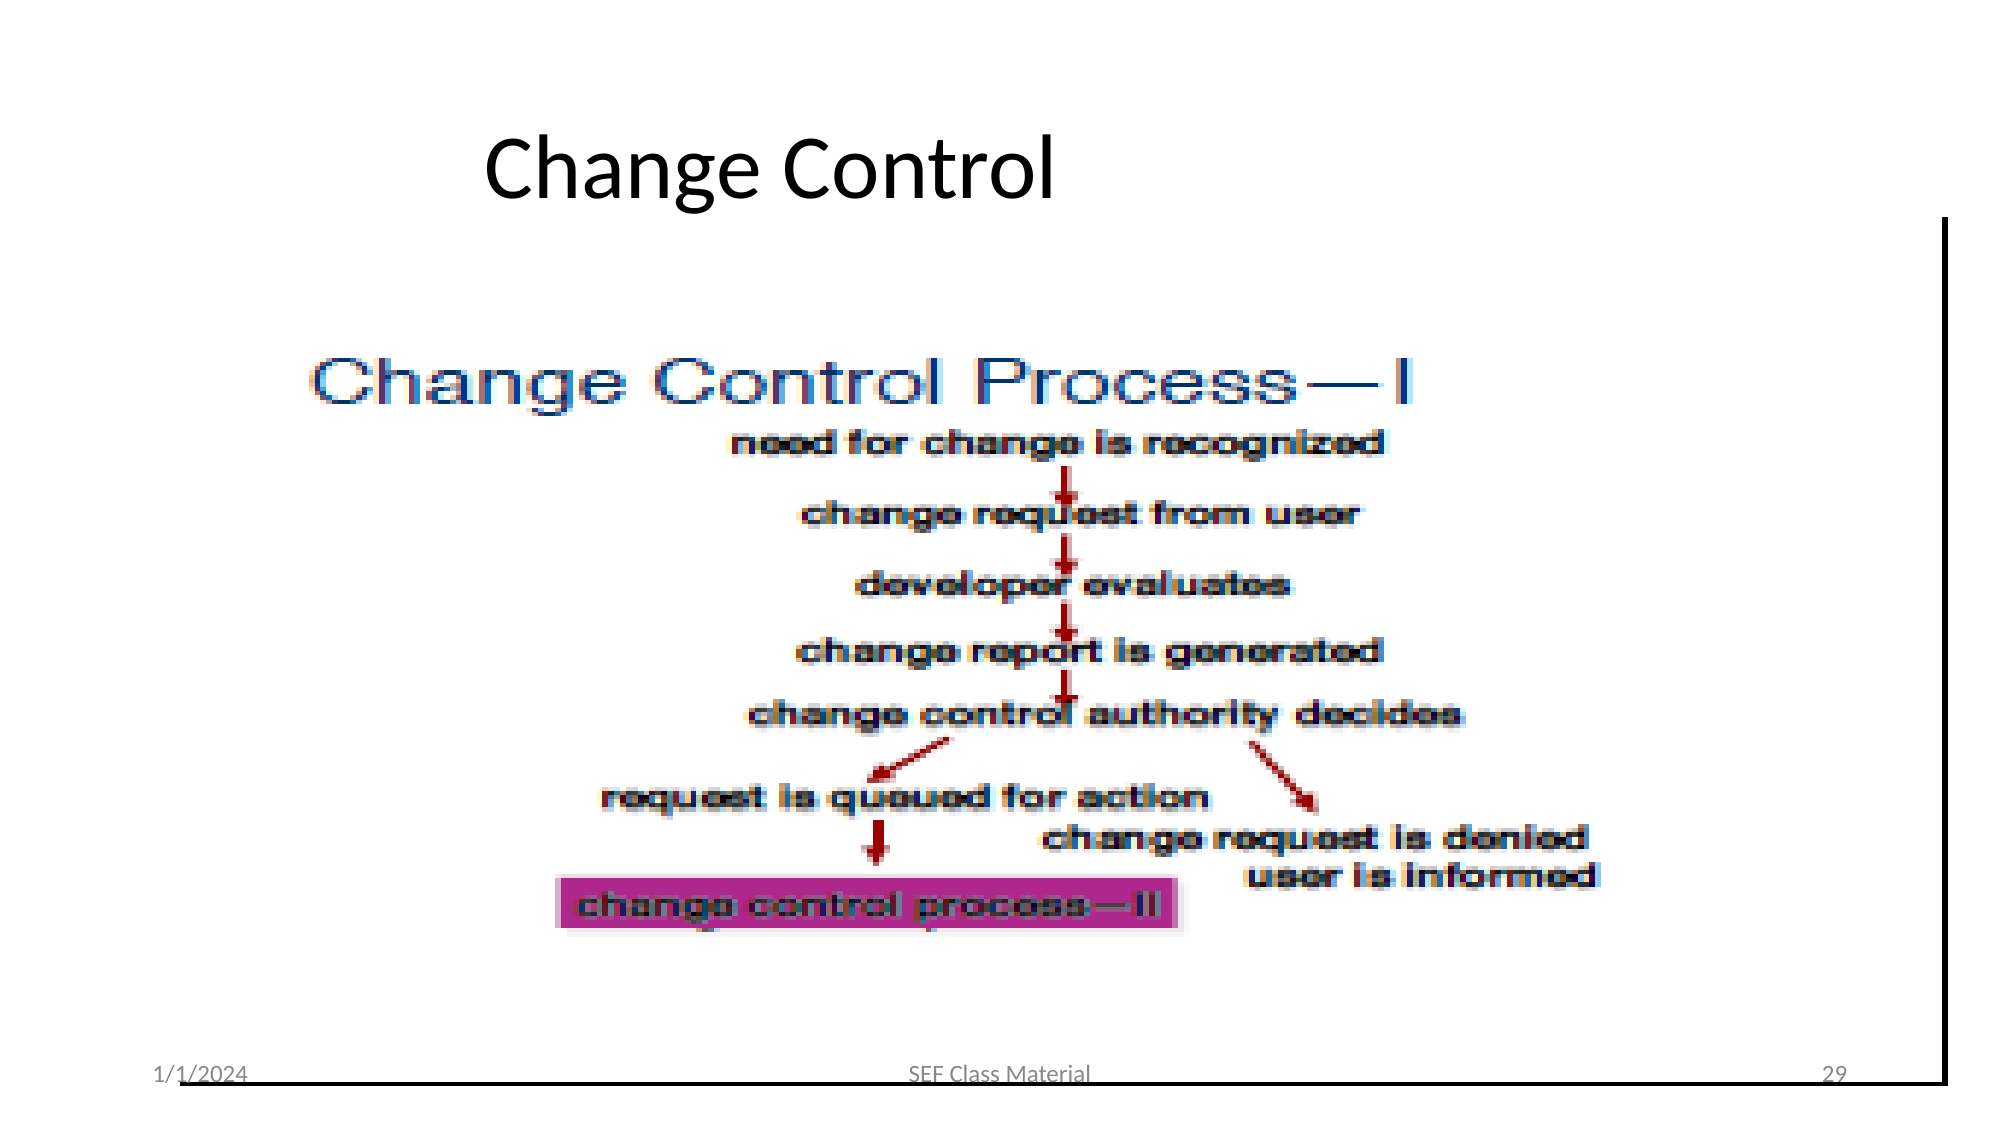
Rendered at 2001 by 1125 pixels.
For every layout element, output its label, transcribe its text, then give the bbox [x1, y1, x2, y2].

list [180, 216, 1960, 1092]
title Change Control [137, 59, 1863, 278]
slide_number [137, 1042, 588, 1103]
